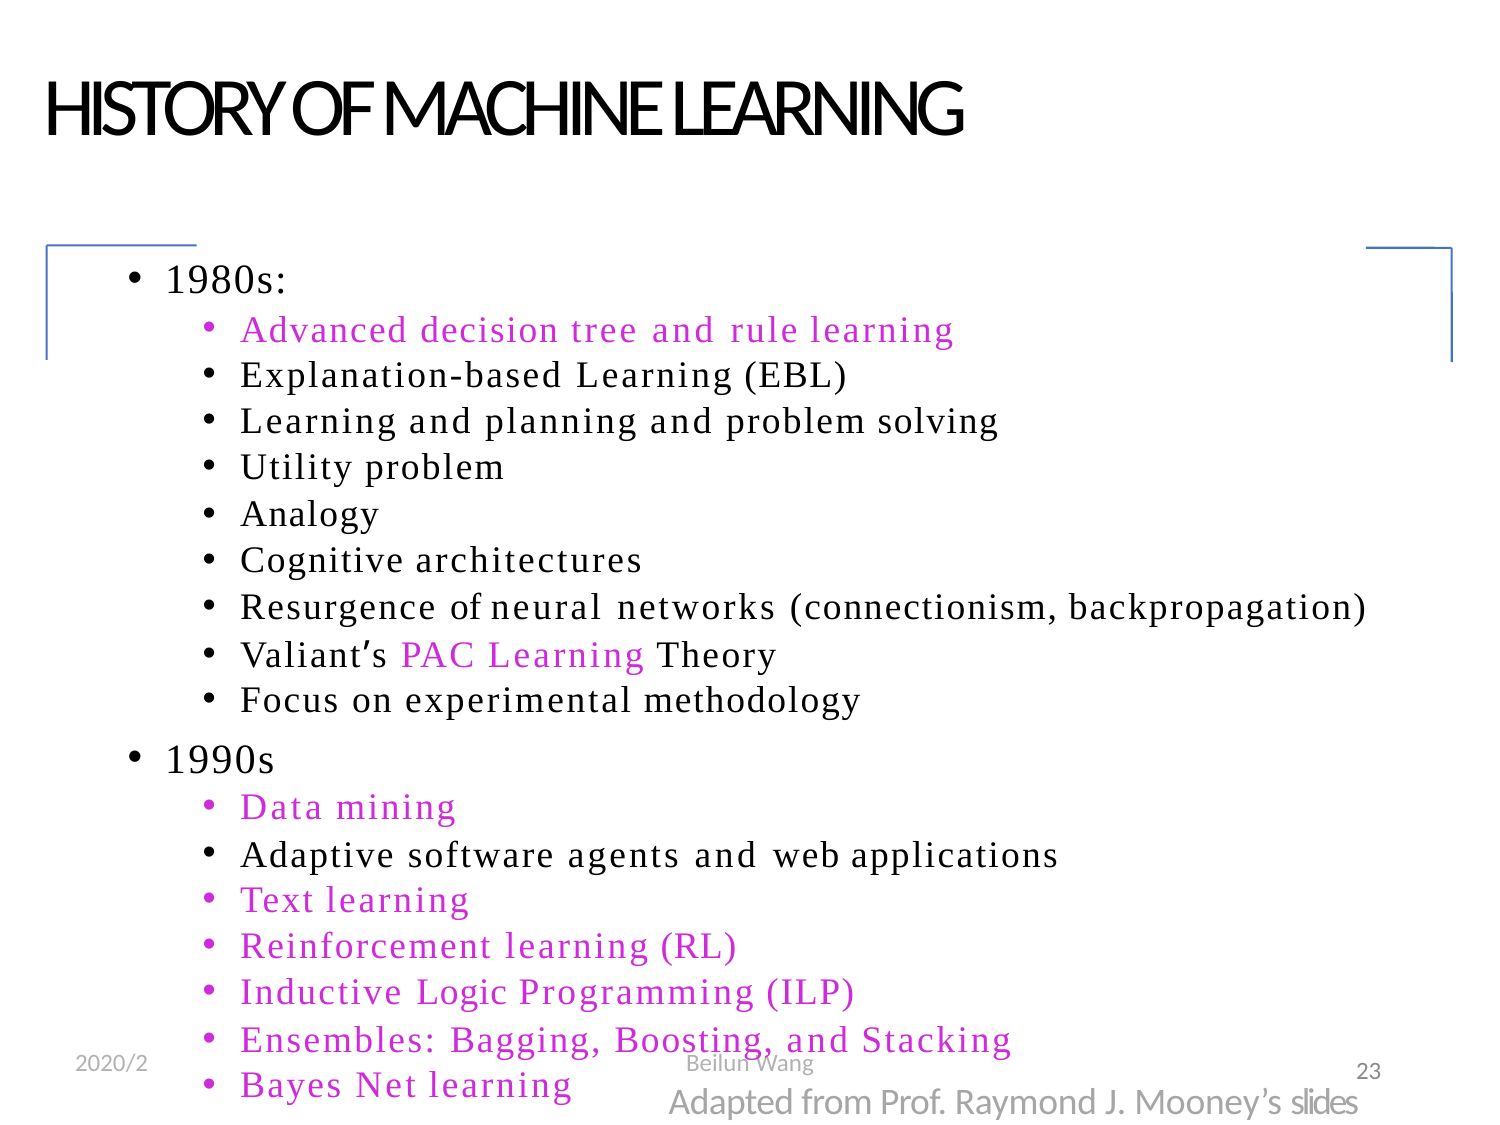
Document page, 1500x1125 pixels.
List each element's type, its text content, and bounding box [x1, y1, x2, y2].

text_box Bayes Net learning [200, 1058, 577, 1106]
slide_number 2020/2 [75, 1046, 420, 1077]
text_box Adapted from Prof. Raymond J. Mooney’s slides [662, 1074, 1438, 1122]
footer Beilun Wang [510, 1046, 990, 1077]
text_box HISTORY OF MACHINE LEARNING [41, 49, 1450, 153]
slide_number 23 [1349, 1054, 1388, 1074]
text_box 1980s: Advanced decision tree and rule learning Explanation-based Learning (EBL) Learning and planning and problem solving Utility problem Analogy Cognitive architectures Resurgence of neural networks (connectionism, backpropagation) Valiant’s PAC Learning Theory Focus on experimental methodology 1990s Data mining Adaptive software agents and web applications Text learning Reinforcement learning (RL) Inductive Logic Programming (ILP) Ensembles: Bagging, Boosting, and Stacking [125, 250, 1372, 1060]
